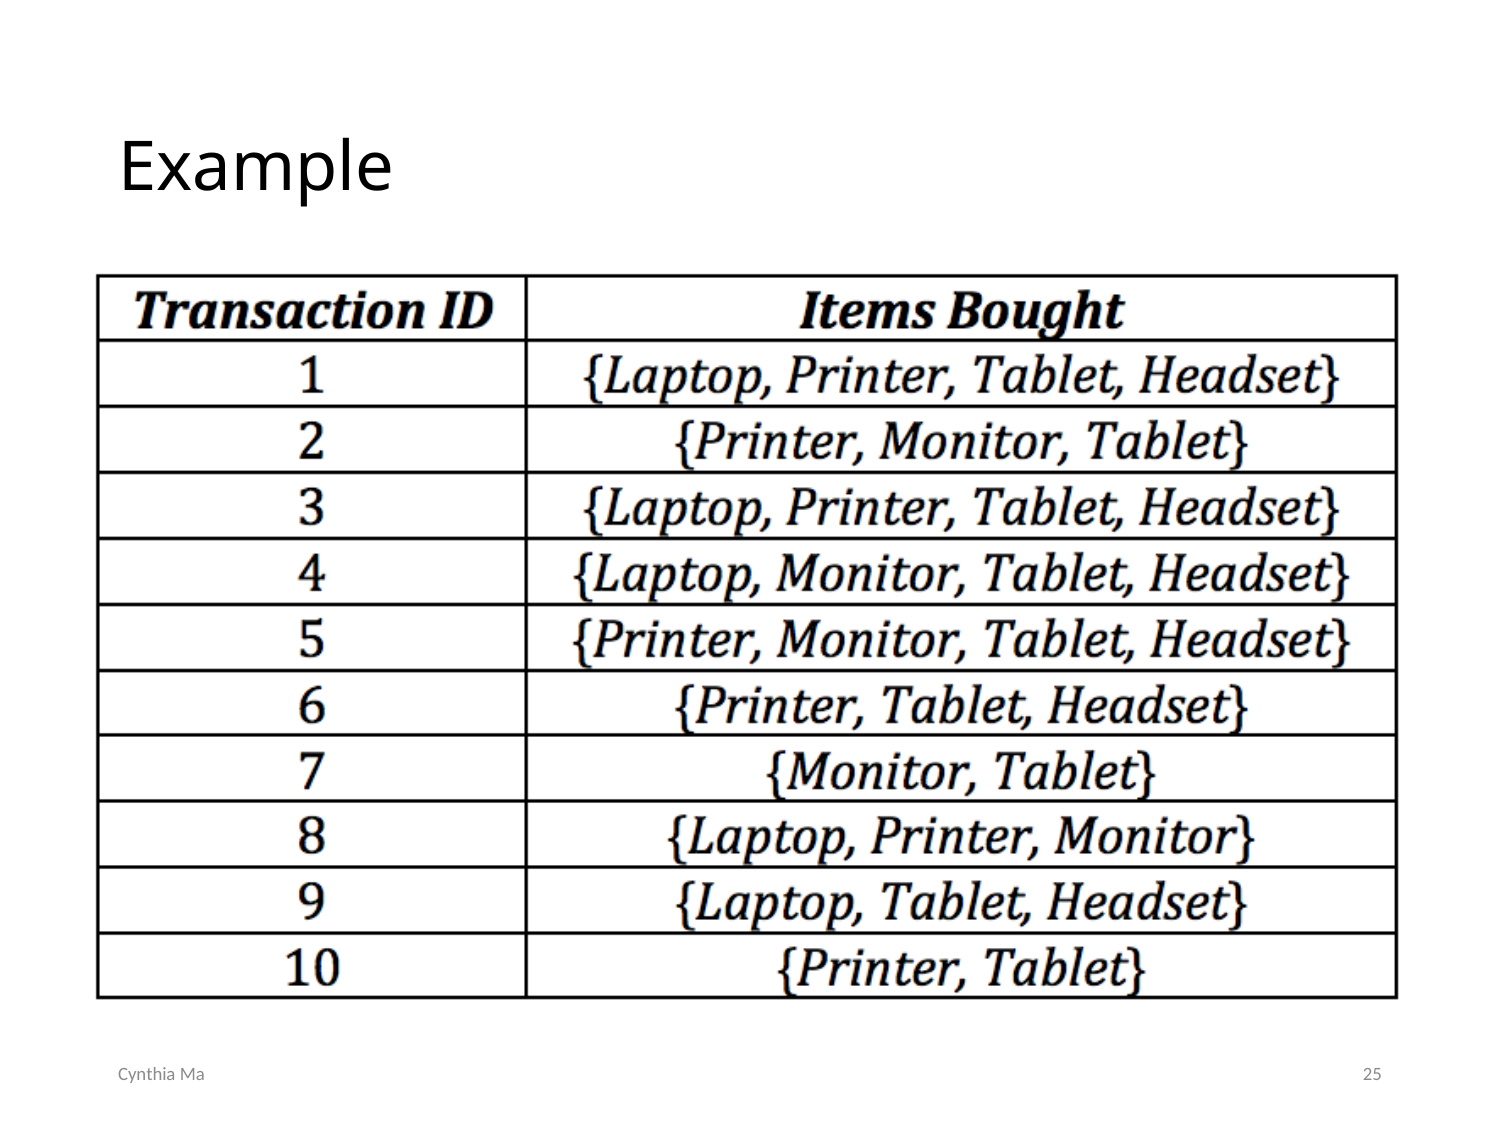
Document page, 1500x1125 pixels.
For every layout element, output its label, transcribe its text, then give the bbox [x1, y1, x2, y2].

slide_number 25 [1059, 1042, 1397, 1103]
picture [0, 249, 1500, 1030]
title Example [103, 59, 1397, 249]
slide_number Cynthia Ma [103, 1042, 441, 1103]
